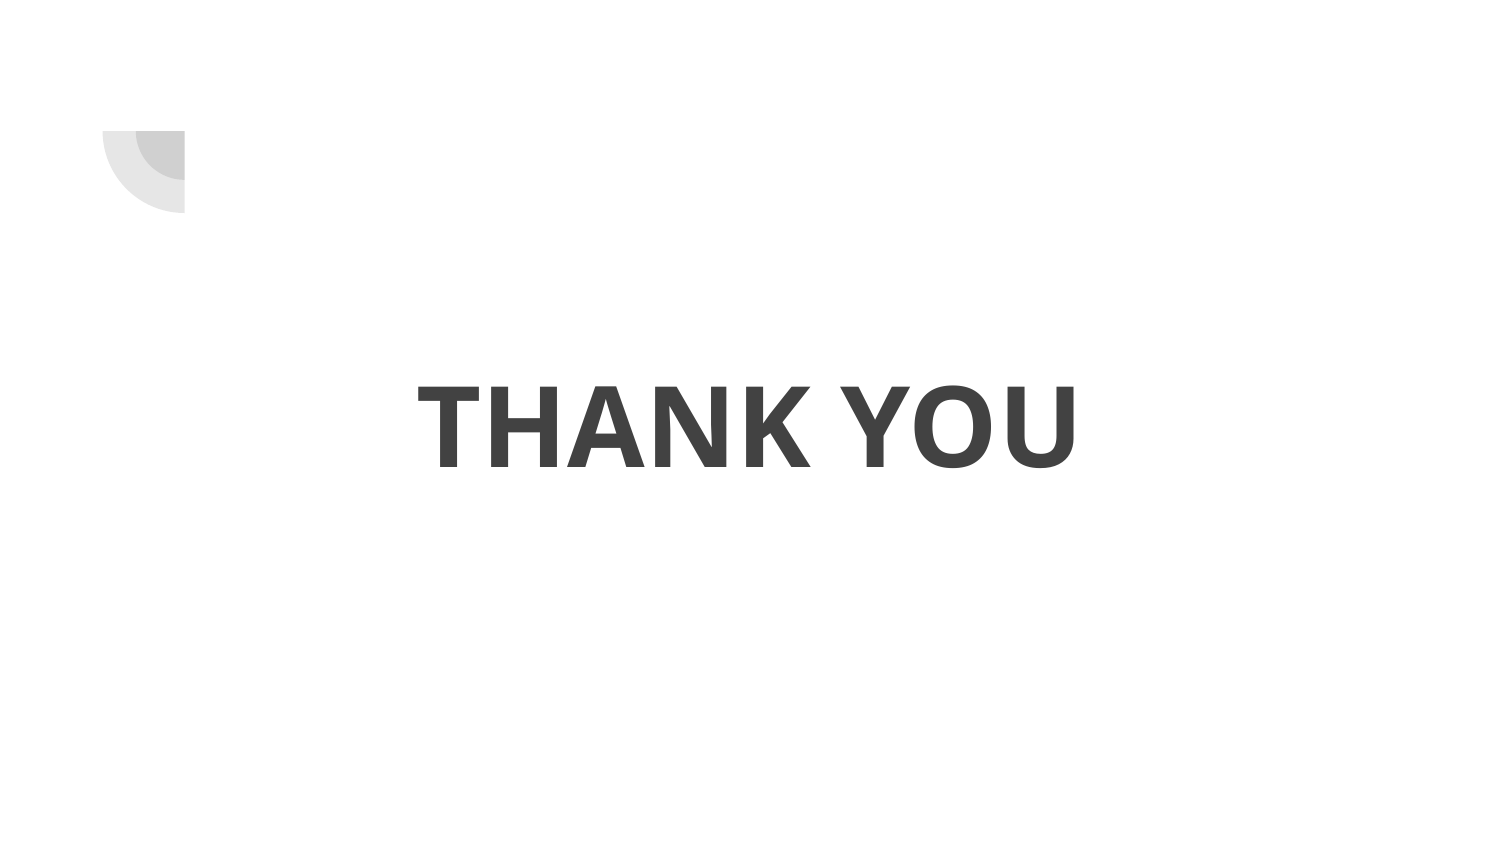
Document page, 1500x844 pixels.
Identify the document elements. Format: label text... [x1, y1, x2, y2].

title THANK YOU [173, 339, 1327, 504]
